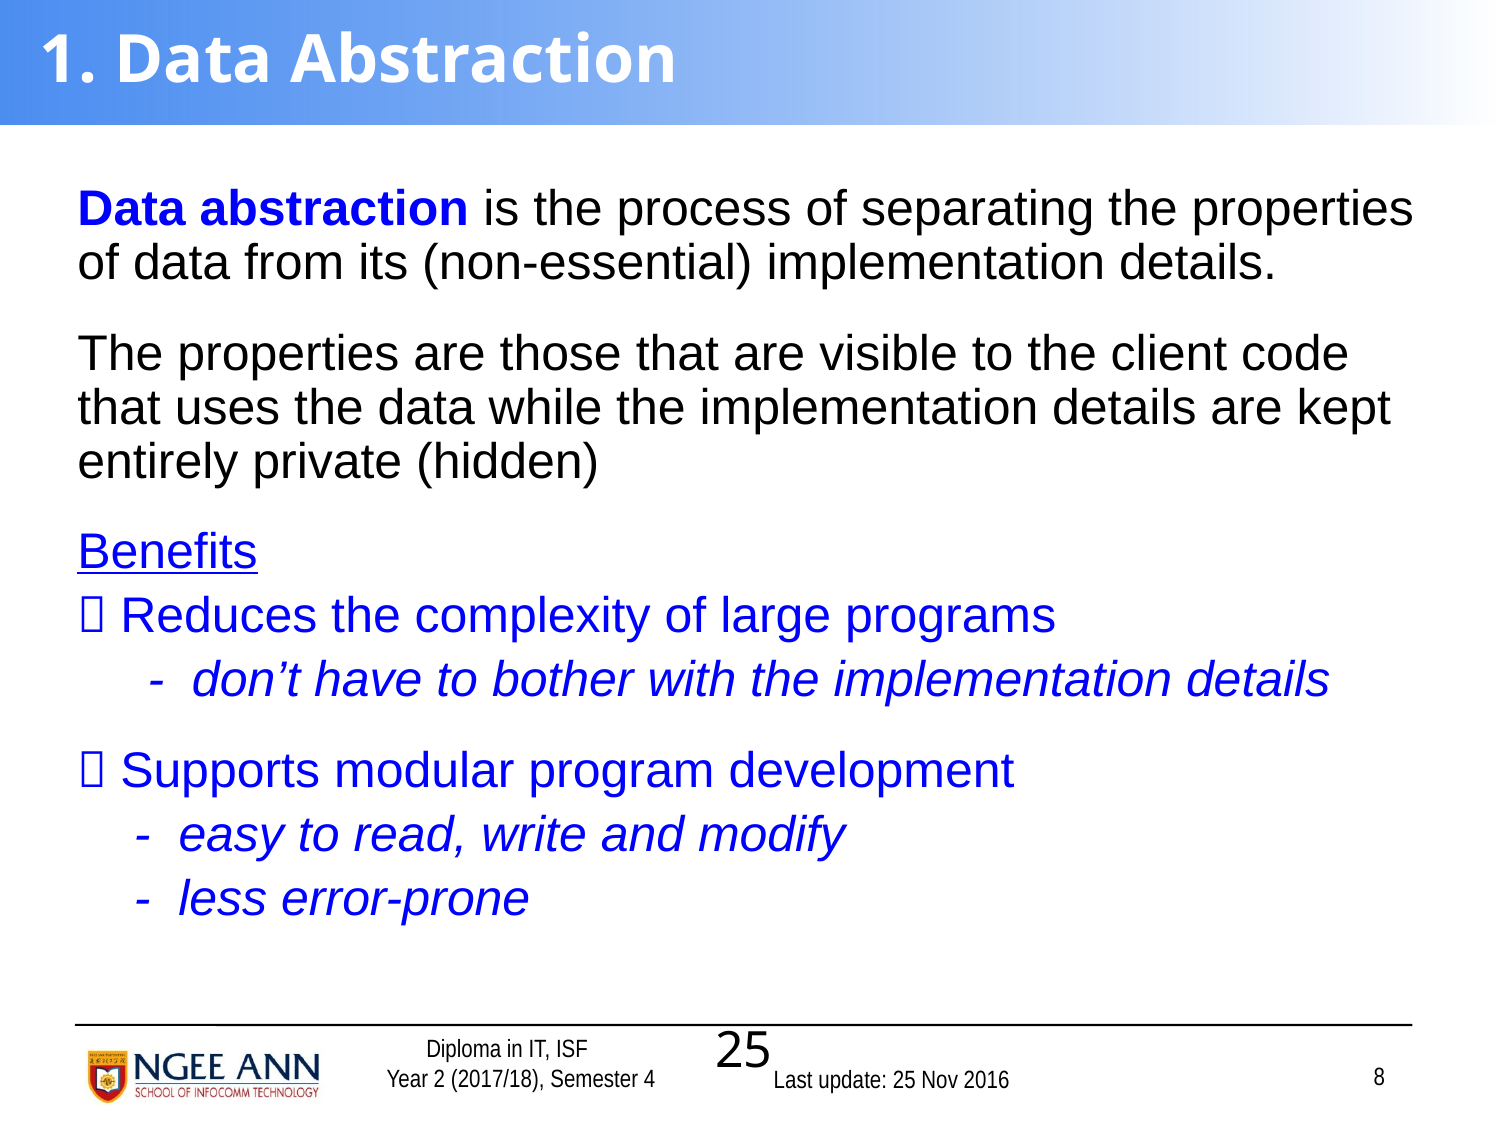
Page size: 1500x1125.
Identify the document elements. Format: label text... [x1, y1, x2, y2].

picture [62, 1028, 344, 1125]
list Data abstraction is the process of separating the properties of data from its (non-essential) implementation details. The properties are those that are visible to the client code that uses the data while the implementation details are kept entirely private (hidden) Benefits  Reduces the complexity of large programs - don’t have to bother with the implementation details  Supports modular program development - easy to read, write and modify - less error-prone [62, 174, 1463, 1025]
title 1. Data Abstraction [23, 0, 1500, 115]
